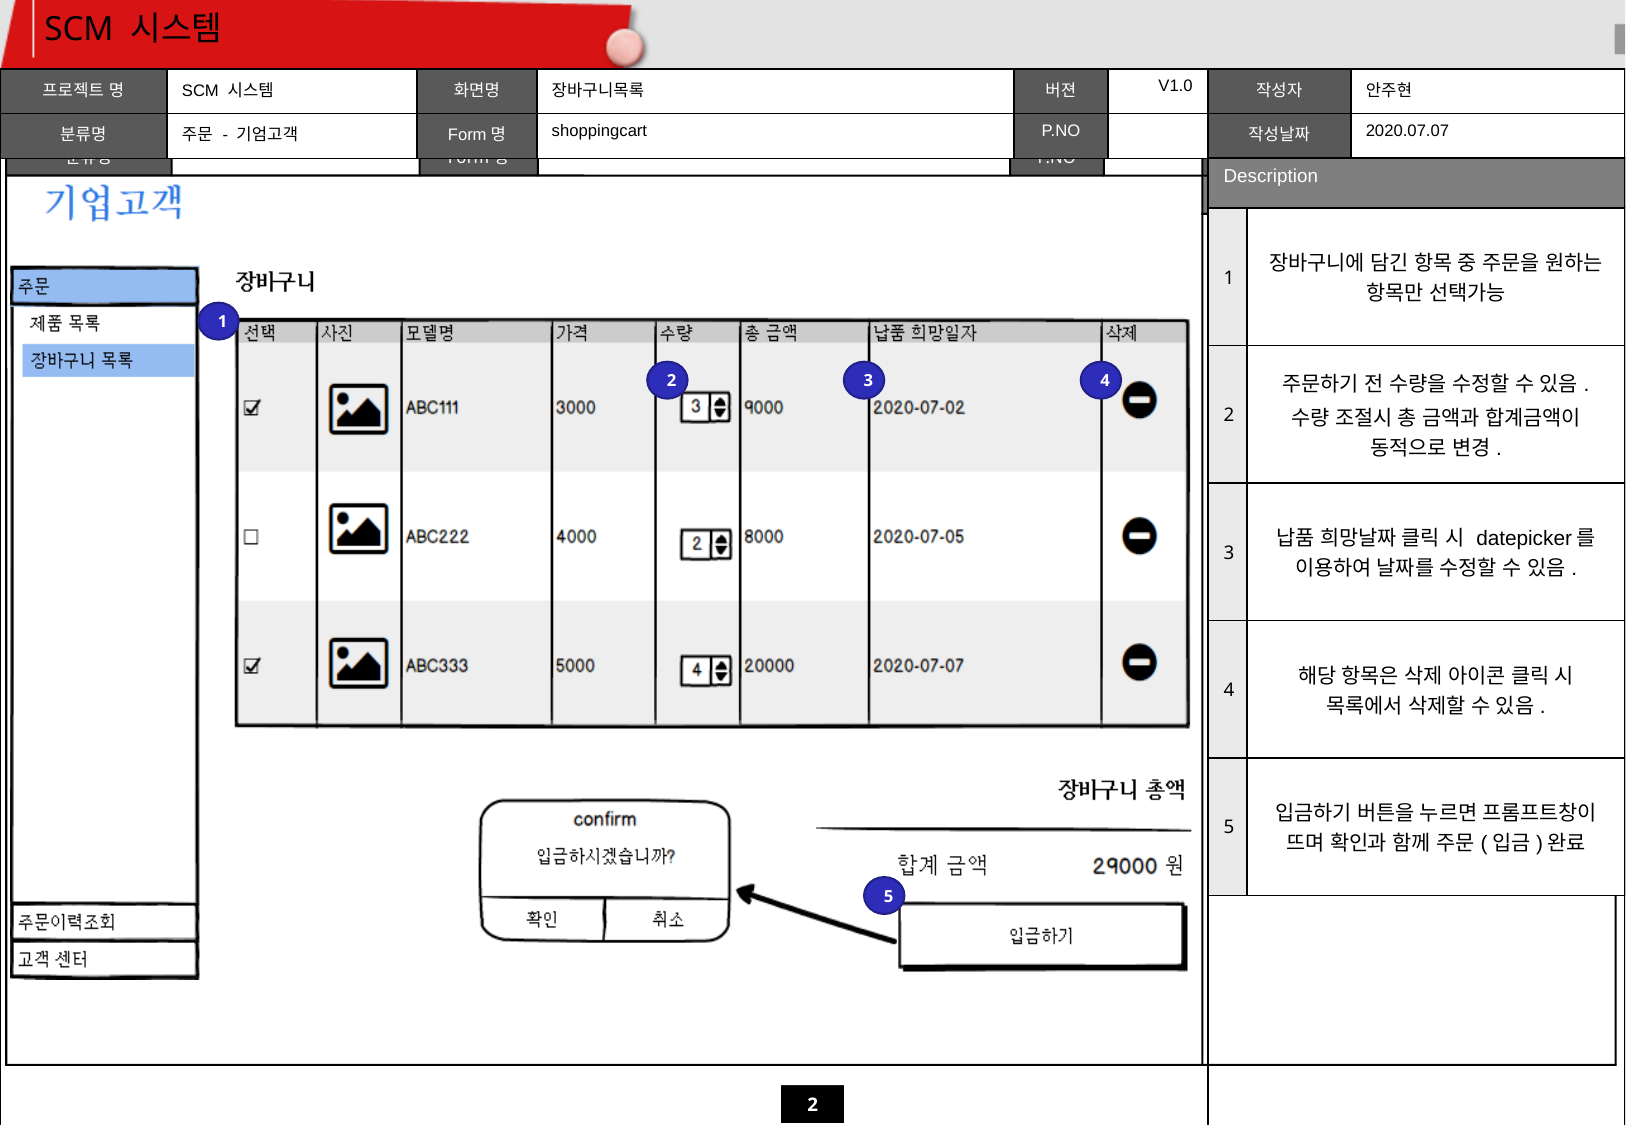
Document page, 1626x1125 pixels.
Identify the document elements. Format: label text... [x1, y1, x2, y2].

table_cell [1209, 896, 1624, 1125]
table_cell shoppingcart [538, 114, 1013, 158]
table_cell [1109, 114, 1207, 158]
table_cell [1, 159, 1207, 1125]
table_cell 2020.07.07 [1352, 114, 1624, 157]
picture [0, 0, 1626, 110]
table_cell 3 [1209, 484, 1246, 620]
table_cell 4 [1209, 621, 1246, 757]
table_cell 주문 - 기엄고객 [168, 114, 416, 158]
picture [10, 178, 1199, 980]
table_cell 해당 항목은 삭제 아이콘 클릭 시 목록에서 삭제할 수 있음. [1248, 621, 1624, 757]
table_cell 주문하기 전 수량을 수정할 수 있음. 수량 조절시 총 금액과 합계금액이 동적으로 변경. [1248, 346, 1624, 482]
table_header Description [1209, 159, 1624, 207]
table_cell 납품 희망날짜 클릭 시 datepicker를 이용하여 날짜를 수정할 수 있음. [1248, 484, 1624, 620]
table_cell 2 [1209, 346, 1246, 482]
table_cell 5 [1209, 759, 1246, 895]
table_cell Form명 [418, 114, 536, 158]
table_cell 작성날짜 [1209, 114, 1350, 157]
table_cell 입금하기 버튼을 누르면 프롬프트창이 뜨며 확인과 함께 주문(입금)완료 [1248, 759, 1624, 895]
text_box 2 [781, 1085, 844, 1123]
table_cell 장바구니에 담긴 항목 중 주문을 원하는 항목만 선택가능 [1248, 209, 1624, 345]
table_cell 1 [1209, 209, 1246, 345]
table_cell 분류명 [1, 114, 166, 158]
table_cell P.NO [1015, 114, 1107, 158]
